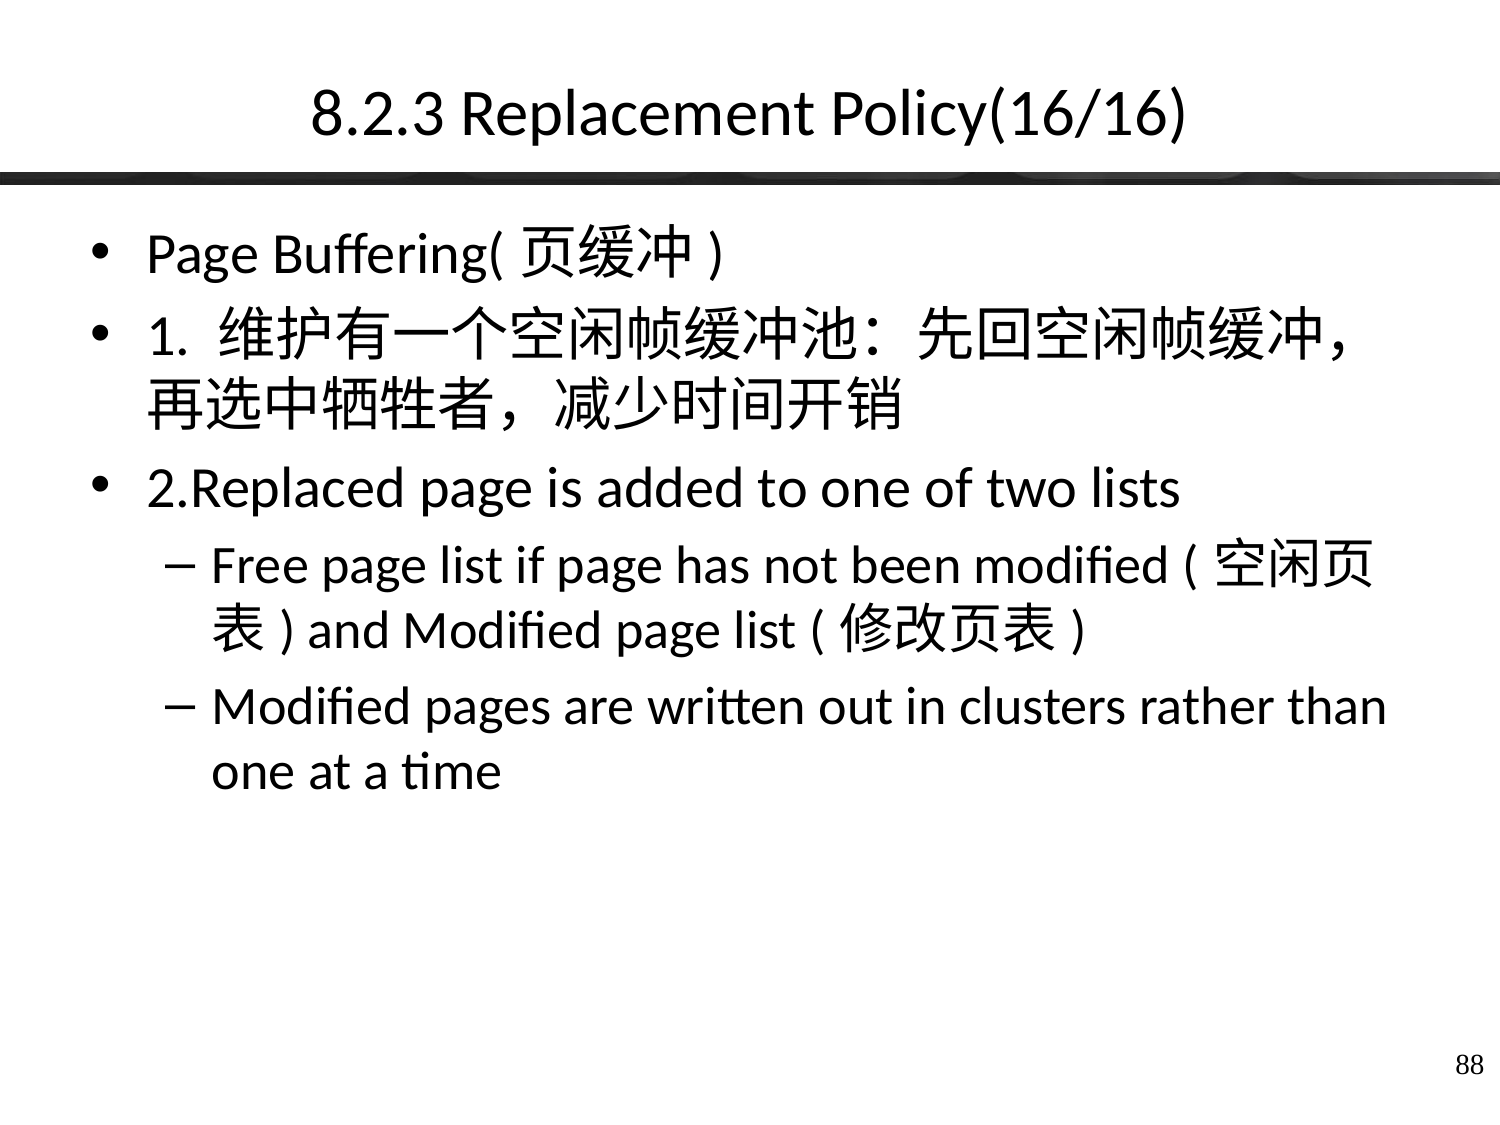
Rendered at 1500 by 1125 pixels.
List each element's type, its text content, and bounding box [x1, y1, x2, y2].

picture [0, 173, 1500, 185]
slide_number 88 [1187, 1025, 1500, 1100]
title 8.2.3 Replacement Policy(16/16) [0, 45, 1500, 173]
list Page Buffering(页缓冲) 1. 维护有一个空闲帧缓冲池：先回空闲帧缓冲，再选中牺牲者，减少时间开销 2.Replaced page is added to one of two lists Free page list if page has not been modified (空闲页表) and Modified page list (修改页表) Modified pages are written out in clusters rather than one at a time [75, 208, 1425, 1005]
